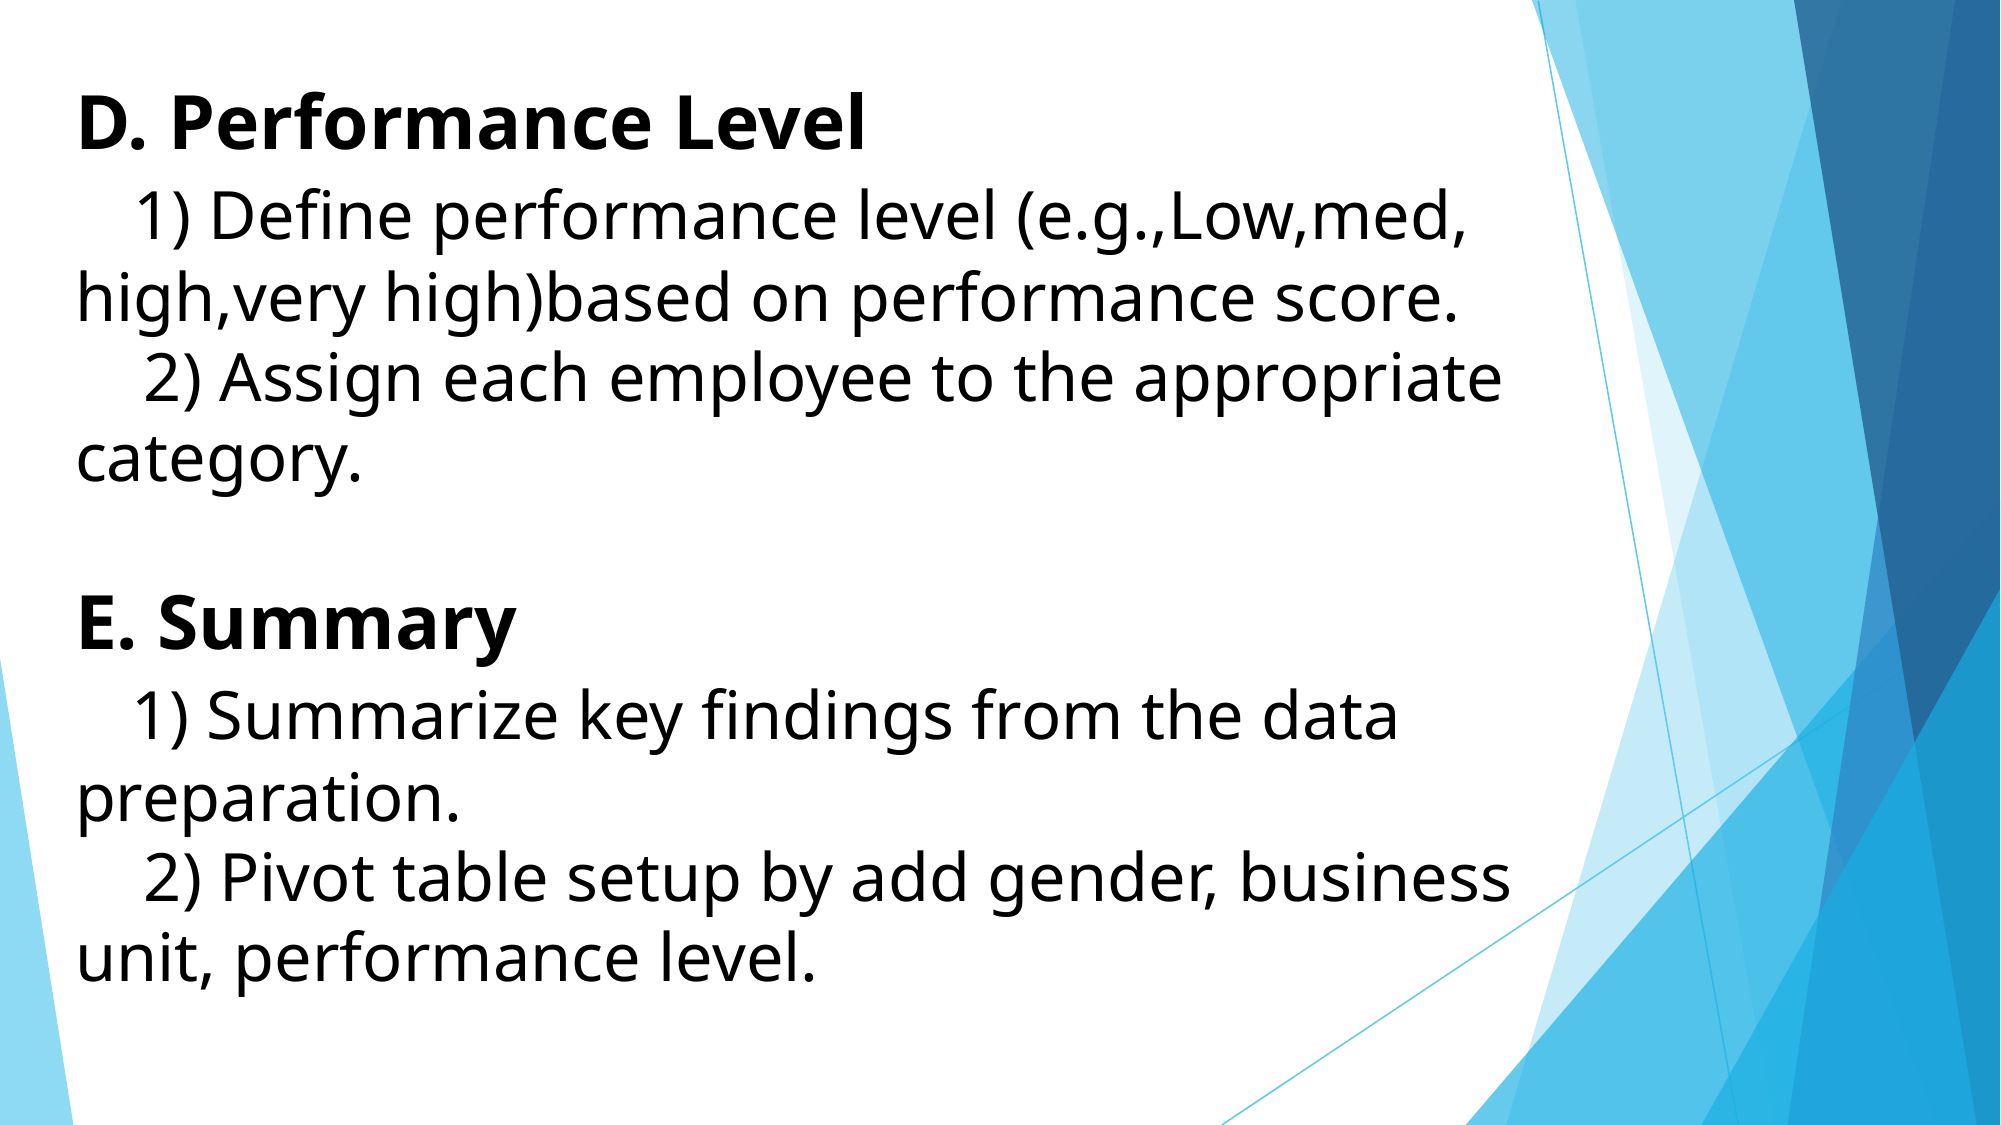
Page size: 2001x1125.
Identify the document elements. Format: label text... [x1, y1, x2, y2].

title D. Performance Level 1) Define performance level (e.g.,Low,med, high,very high)based on performance score. 2) Assign each employee to the appropriate category. E. Summary 1) Summarize key findings from the data preparation. 2) Pivot table setup by add gender, business unit, performance level. [75, 75, 1828, 1095]
